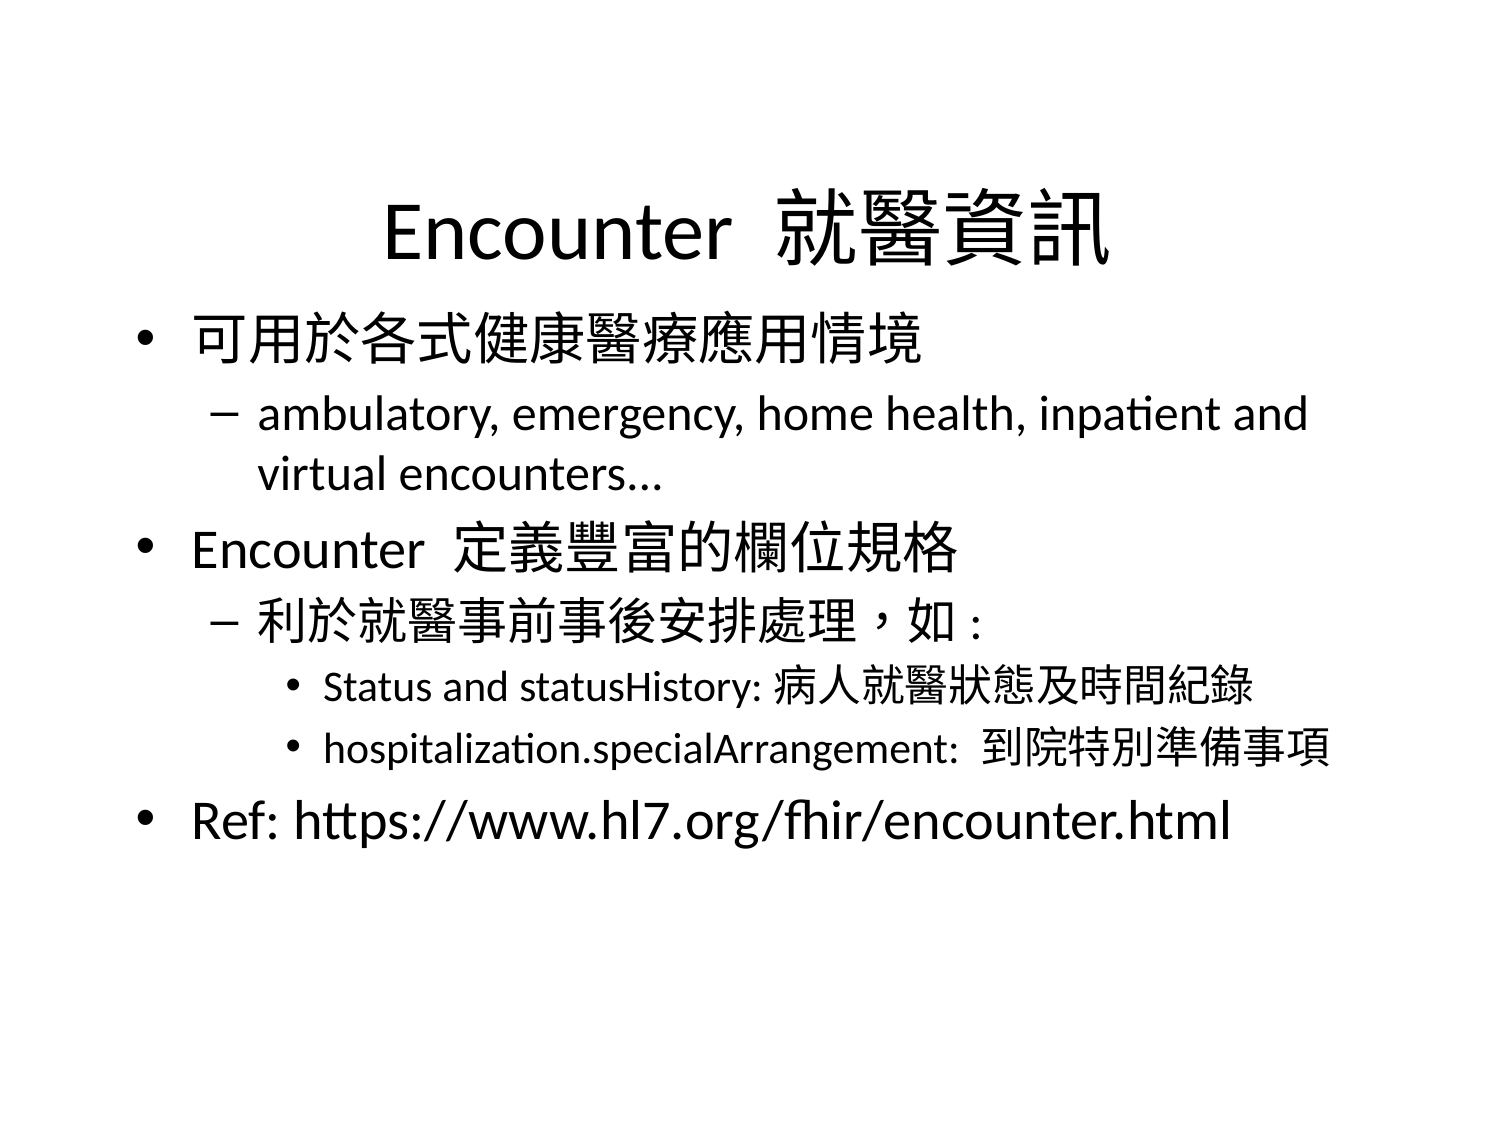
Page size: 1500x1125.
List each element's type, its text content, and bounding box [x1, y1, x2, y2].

list 可用於各式健康醫療應用情境 ambulatory, emergency, home health, inpatient and virtual encounters... Encounter 定義豐富的欄位規格 利於就醫事前事後安排處理，如: Status and statusHistory:病人就醫狀態及時間紀錄 hospitalization.specialArrangement: 到院特別準備事項 Ref: https://www.hl7.org/fhir/encounter.html [120, 295, 1415, 831]
title Encounter 就醫資訊 [240, 154, 1254, 295]
